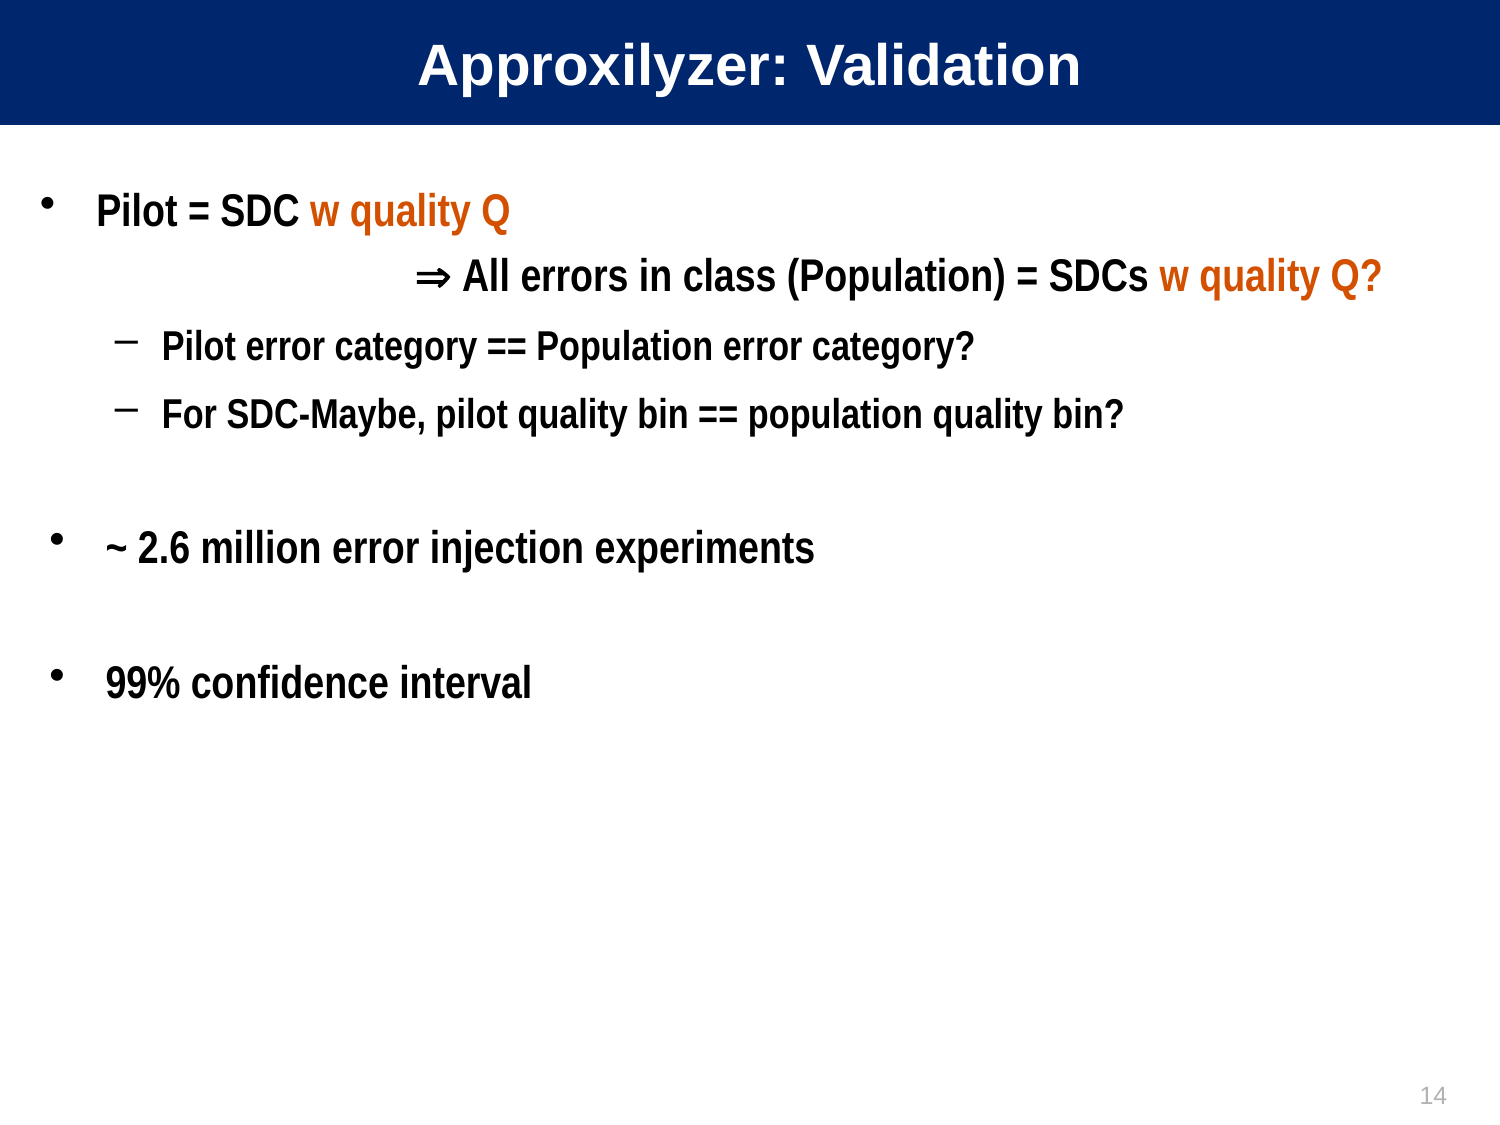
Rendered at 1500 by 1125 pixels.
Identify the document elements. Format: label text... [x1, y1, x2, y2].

list Pilot = SDC w quality Q  All errors in class (Population) = SDCs w quality Q? Pilot error category == Population error category? For SDC-Maybe, pilot quality bin == population quality bin? ~ 2.6 million error injection experiments 99% confidence interval [24, 162, 1500, 1076]
slide_number 14 [1112, 1065, 1463, 1125]
title Approxilyzer: Validation [0, 0, 1500, 126]
